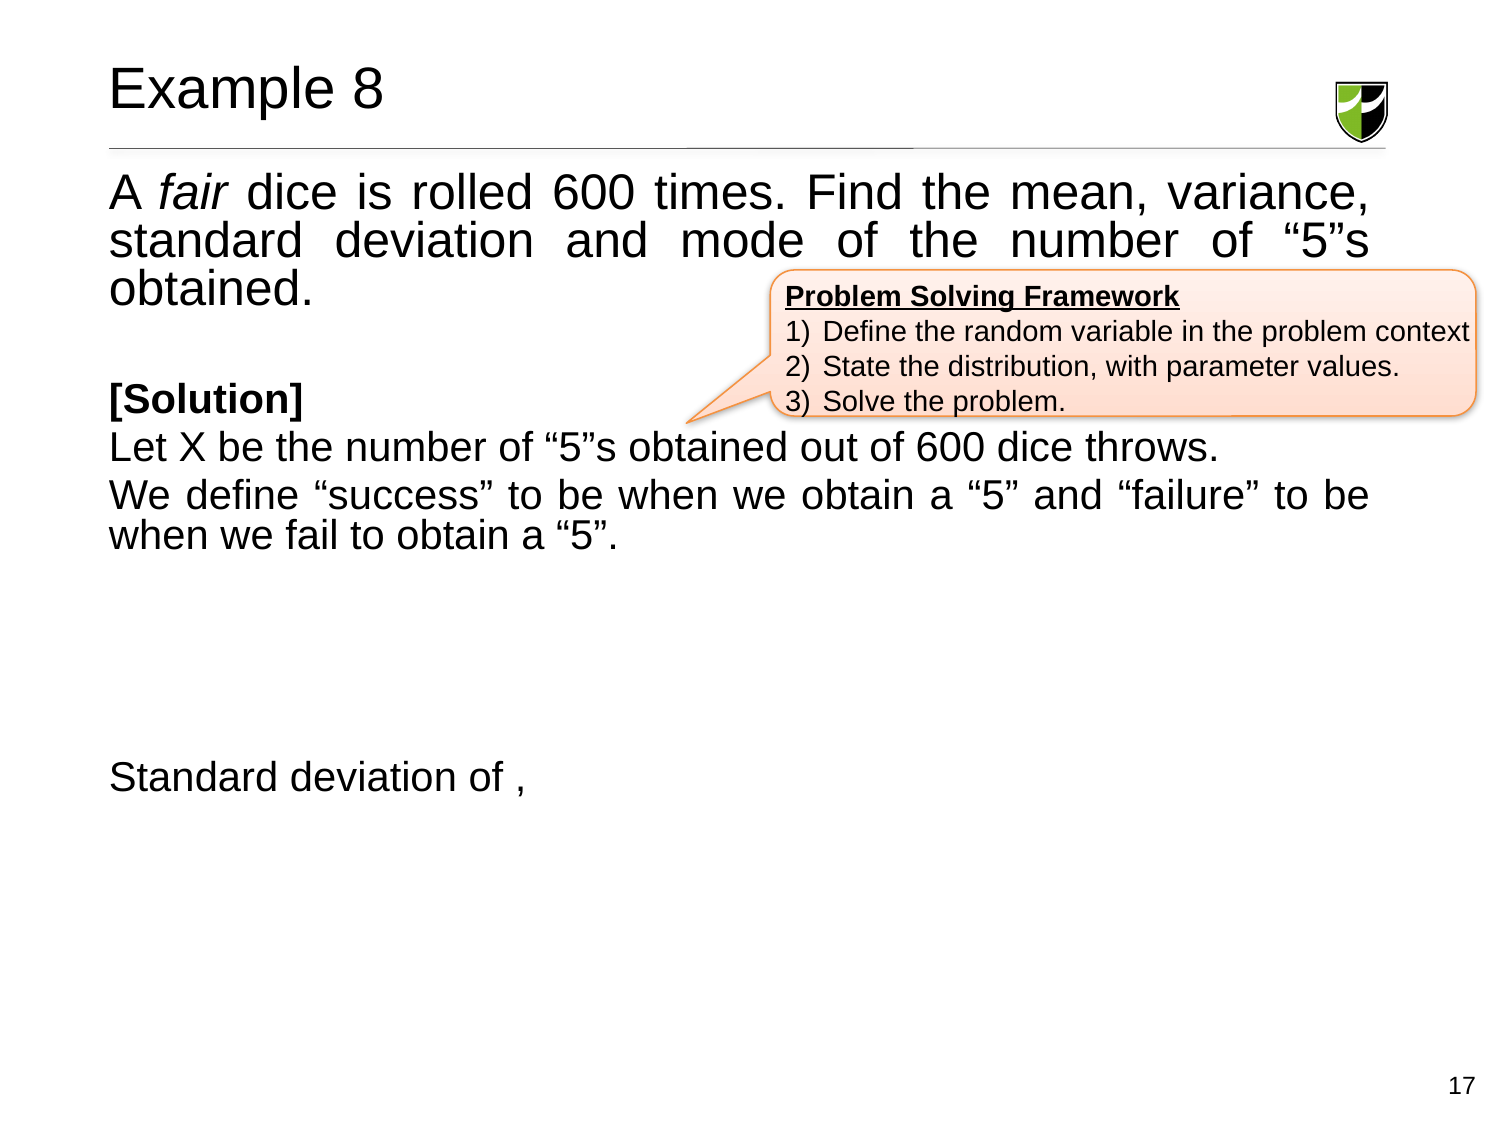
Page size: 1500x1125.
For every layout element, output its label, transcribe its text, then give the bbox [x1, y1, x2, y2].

title Example 8 [94, 42, 1447, 143]
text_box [769, 269, 1500, 427]
slide_number 17 [1433, 1062, 1500, 1123]
